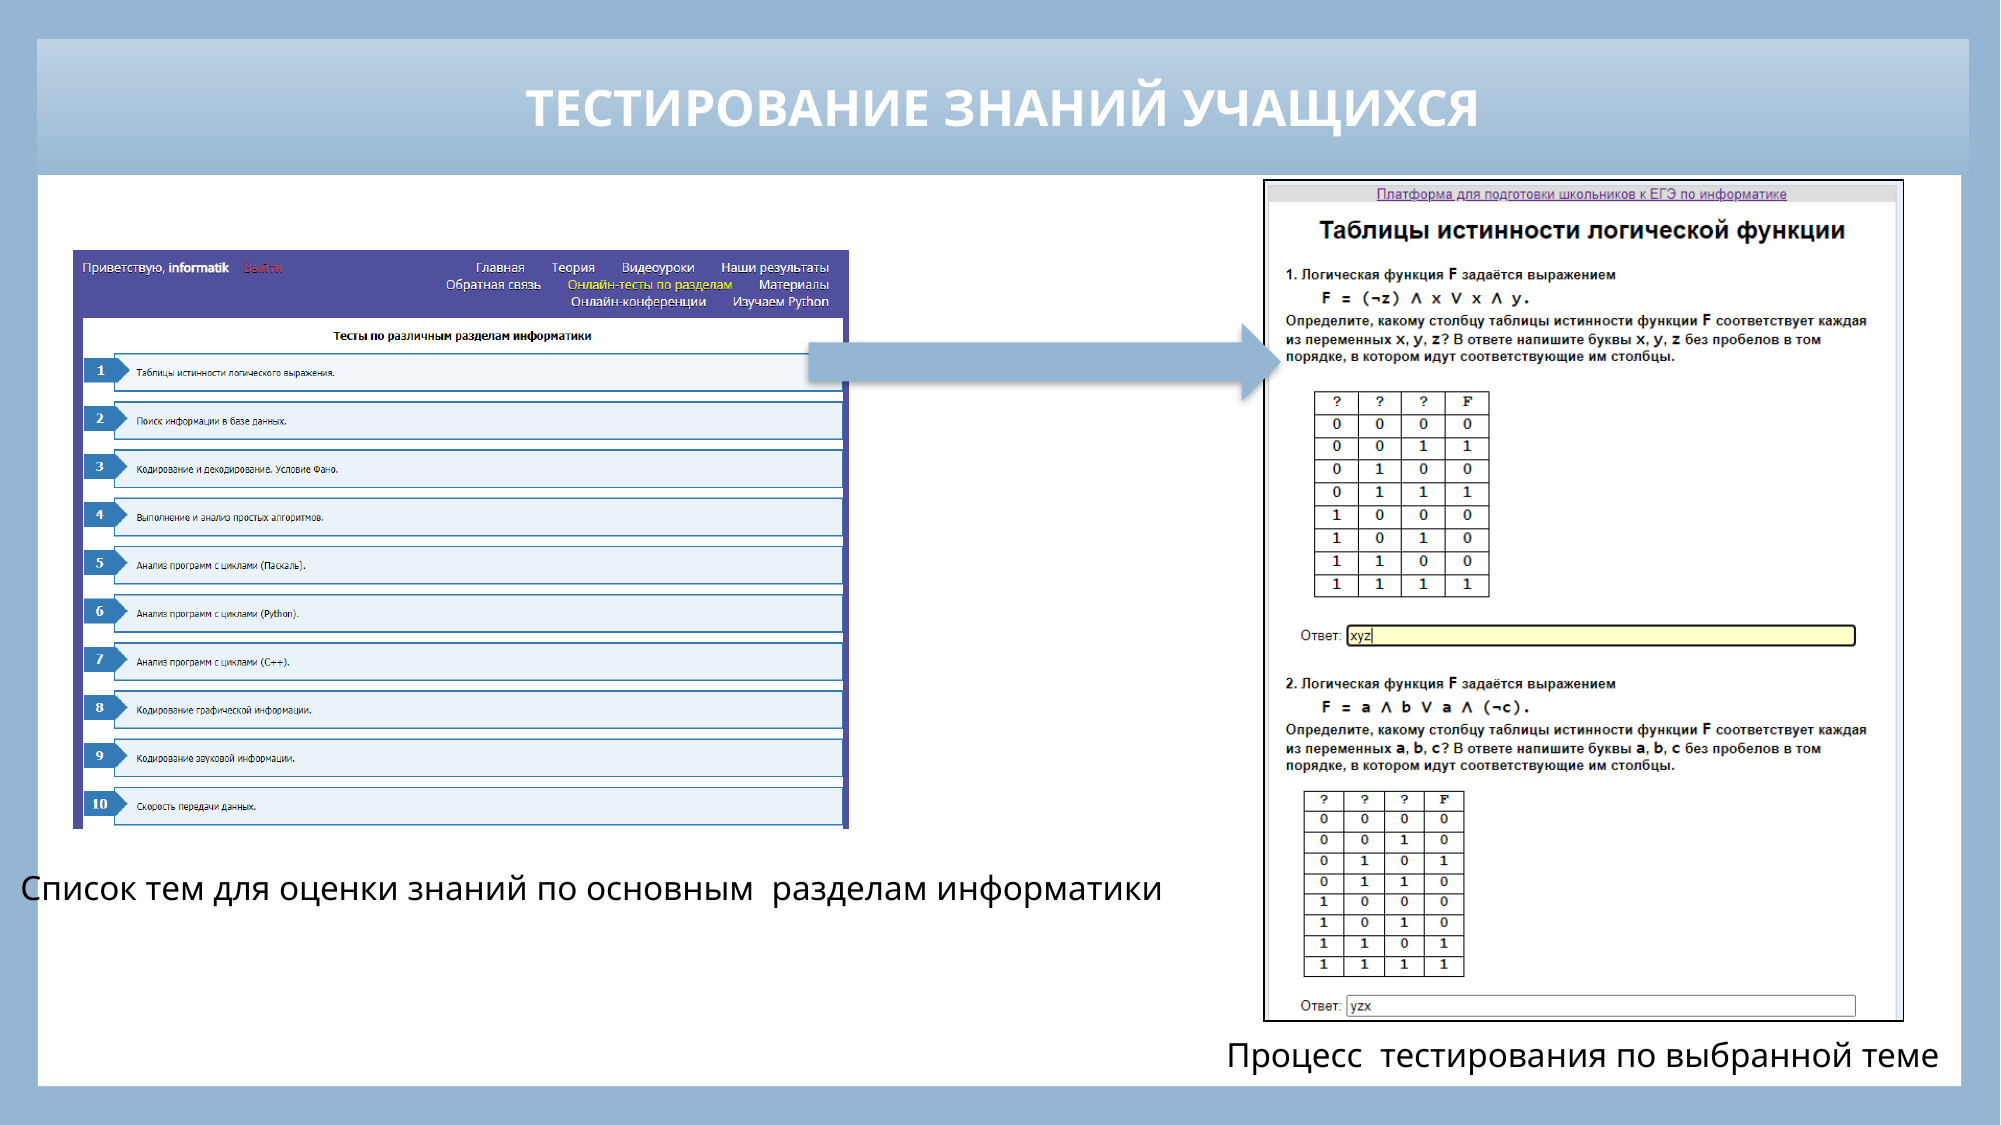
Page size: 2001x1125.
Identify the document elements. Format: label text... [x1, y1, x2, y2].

text_box Процесс тестирования по выбранной теме [1211, 1026, 1956, 1082]
picture [73, 250, 849, 829]
text_box [856, 321, 1258, 403]
text_box Тестирование знаний учащихся [37, 39, 1969, 175]
text_box Список тем для оценки знаний по основным разделам информатики [0, 859, 1239, 915]
picture [1264, 180, 1904, 1021]
